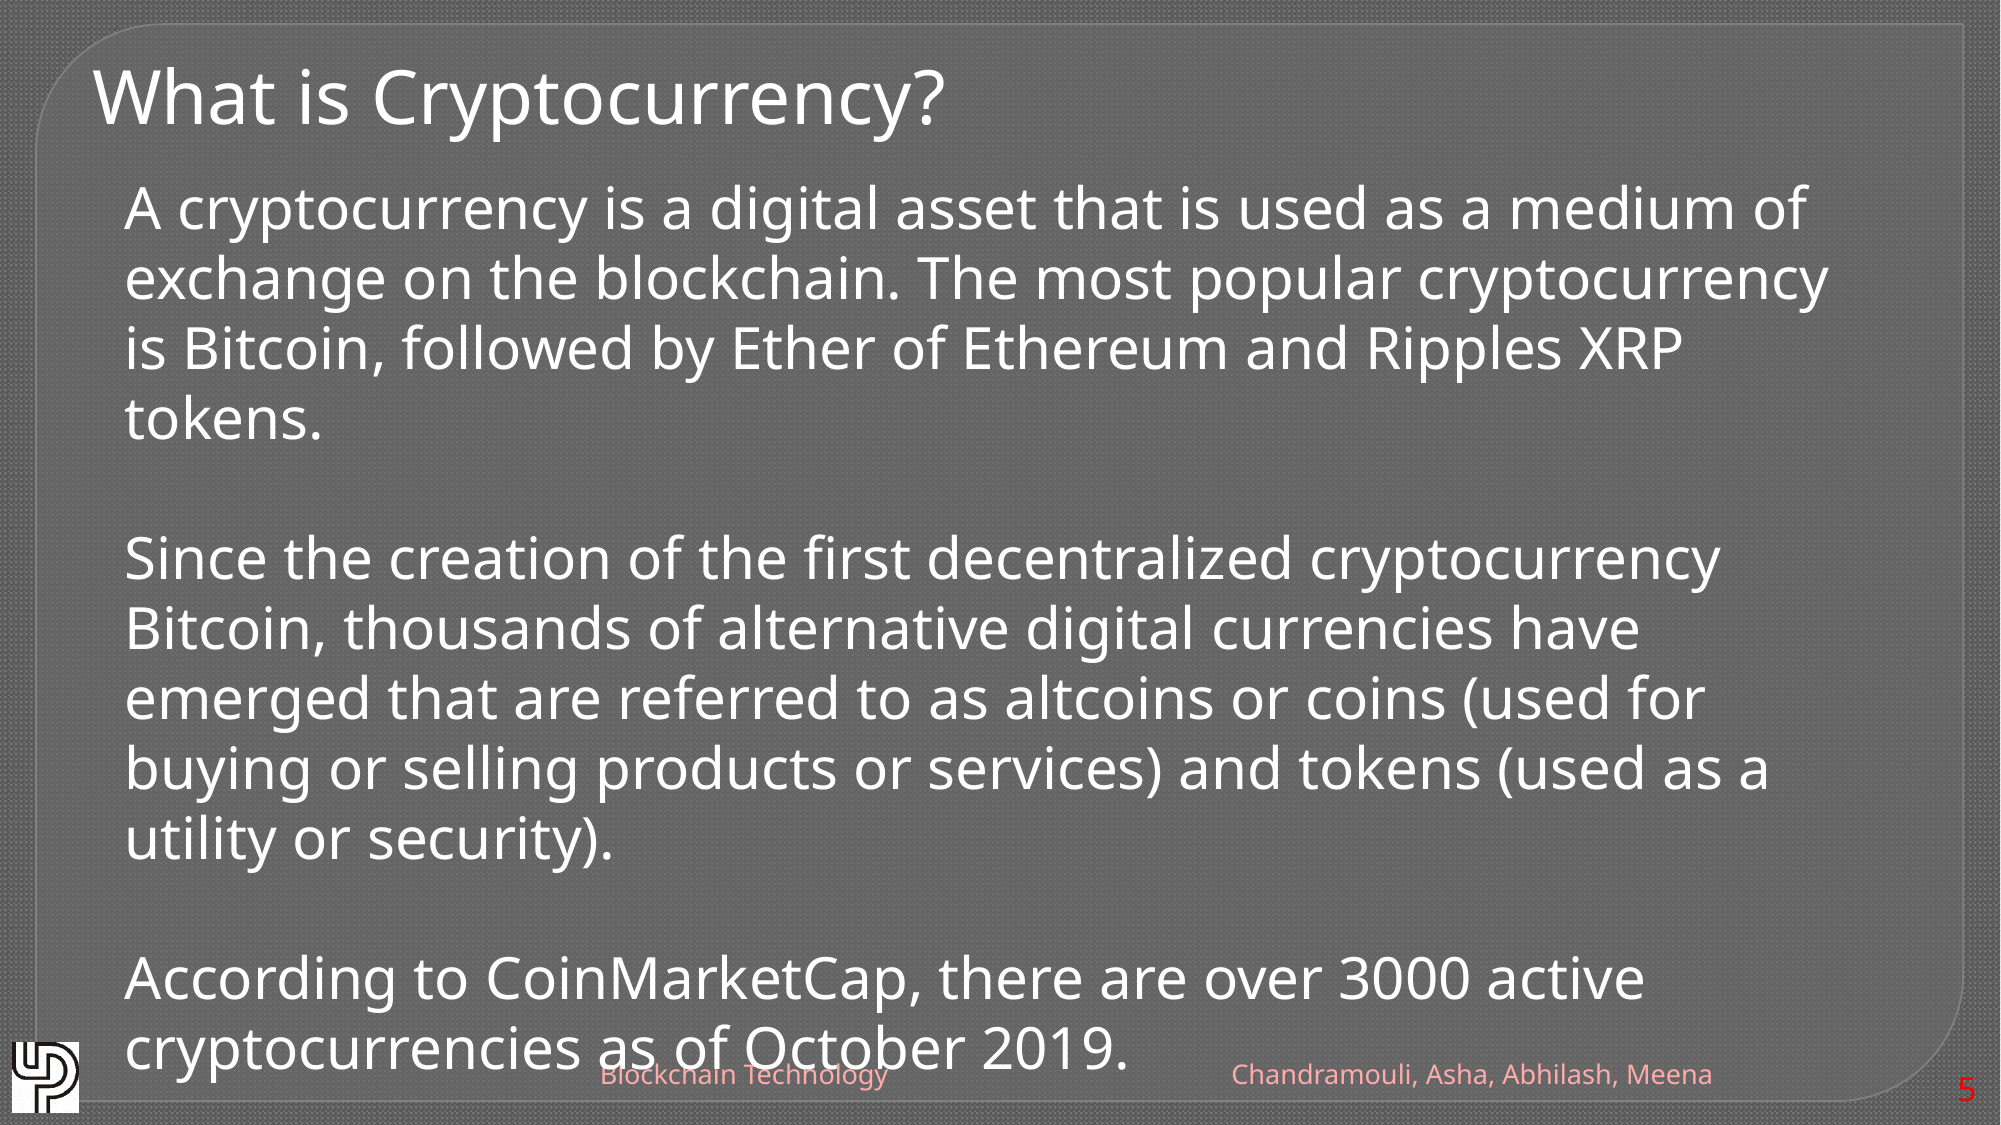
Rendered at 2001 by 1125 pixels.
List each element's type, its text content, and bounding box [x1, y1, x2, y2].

slide_number 5 [1889, 1068, 1992, 1114]
text_box A cryptocurrency is a digital asset that is used as a medium of exchange on the blockchain. The most popular cryptocurrency is Bitcoin, followed by Ether of Ethereum and Ripples XRP tokens. Since the creation of the first decentralized cryptocurrency Bitcoin, thousands of alternative digital currencies have emerged that are referred to as altcoins or coins (used for buying or selling products or services) and tokens (used as a utility or security). According to CoinMarketCap, there are over 3000 active cryptocurrencies as of October 2019. [110, 163, 1886, 1125]
slide_number Chandramouli, Asha, Abhilash, Meena [1216, 1050, 1874, 1095]
footer Blockchain Technology [283, 1050, 1205, 1095]
text_box What is Cryptocurrency? [77, 28, 1839, 148]
picture [12, 1042, 79, 1113]
